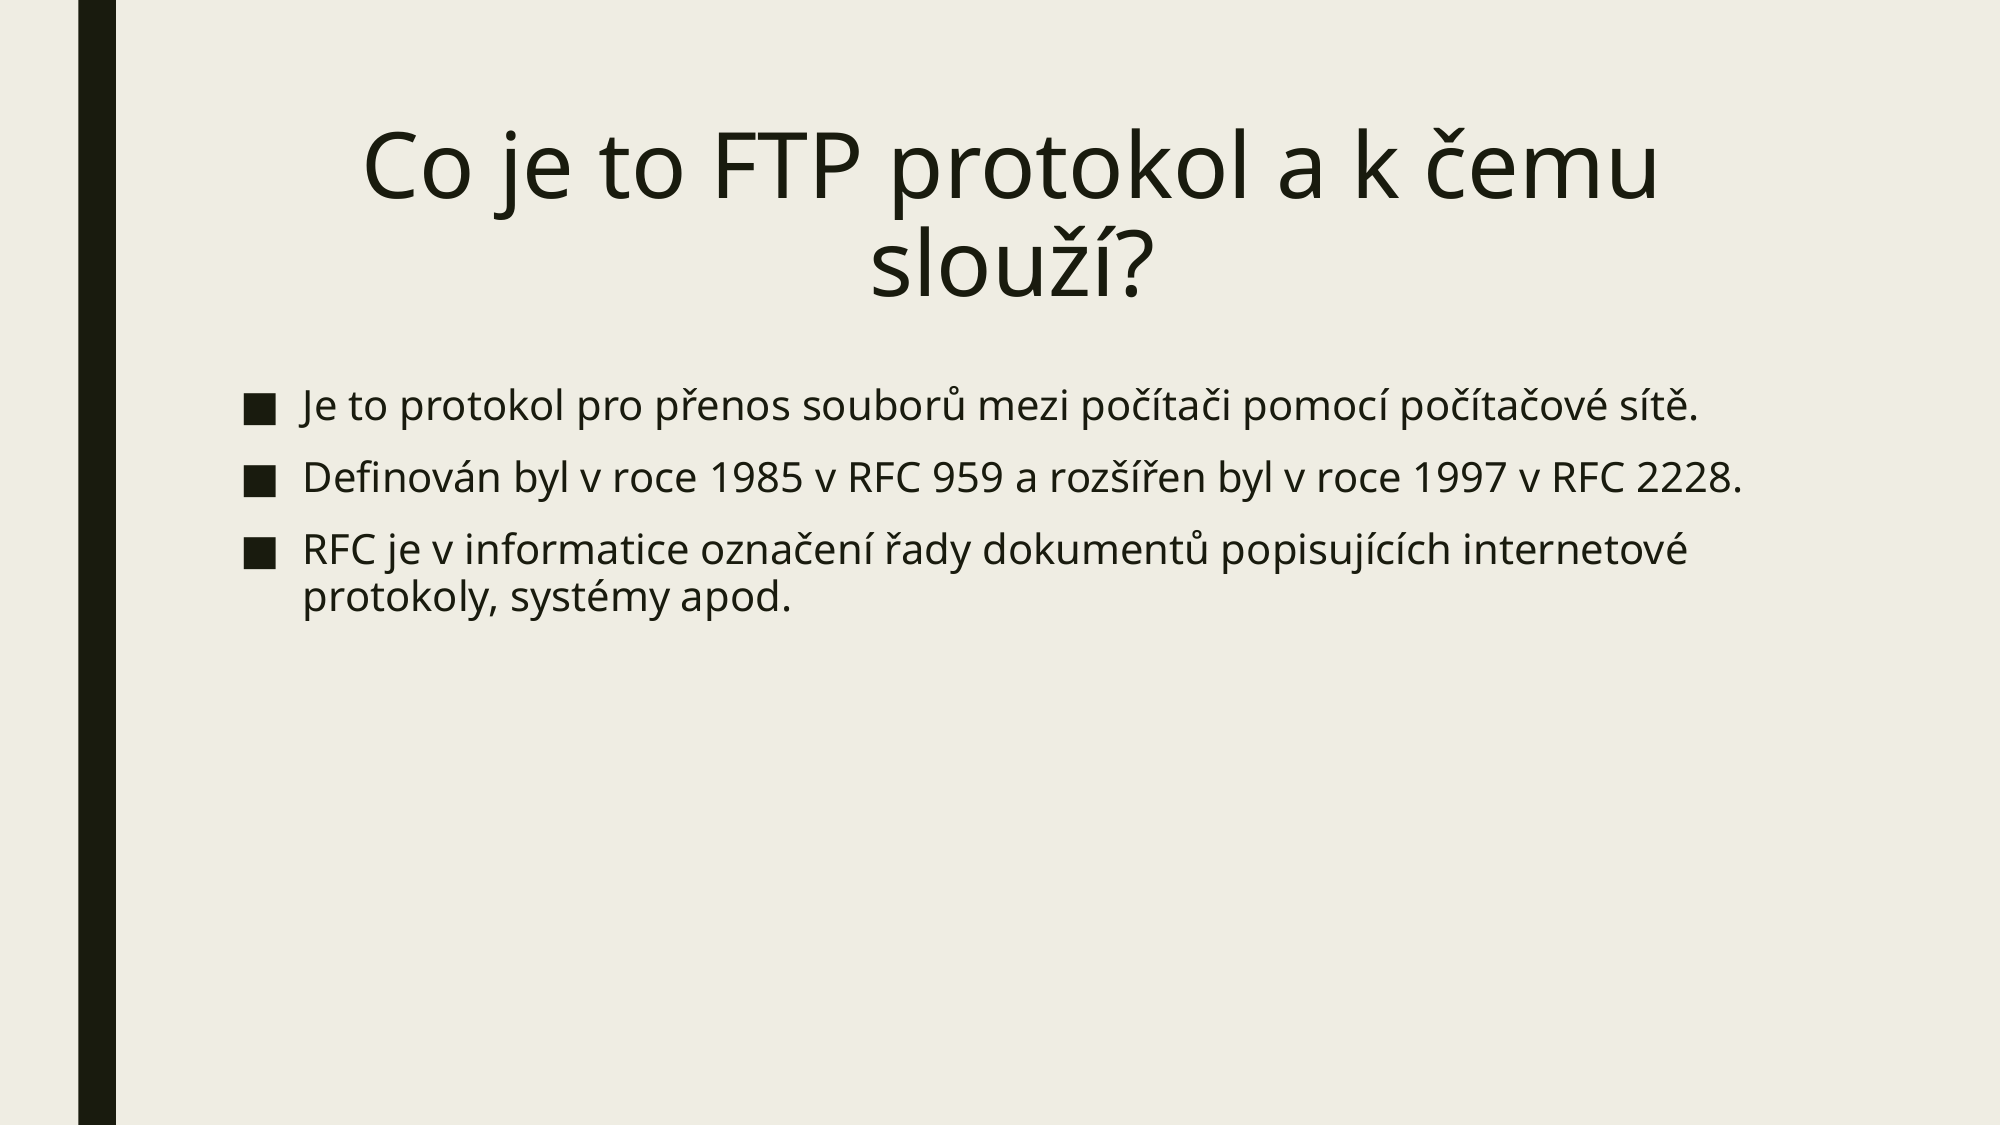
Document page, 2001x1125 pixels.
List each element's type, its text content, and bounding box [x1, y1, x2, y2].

title Co je to FTP protokol a k čemu slouží? [225, 112, 1800, 357]
list Je to protokol pro přenos souborů mezi počítači pomocí počítačové sítě. Definován byl v roce 1985 v RFC 959 a rozšířen byl v roce 1997 v RFC 2228. RFC je v informatice označení řady dokumentů popisujících internetové protokoly, systémy apod. [225, 375, 1800, 963]
